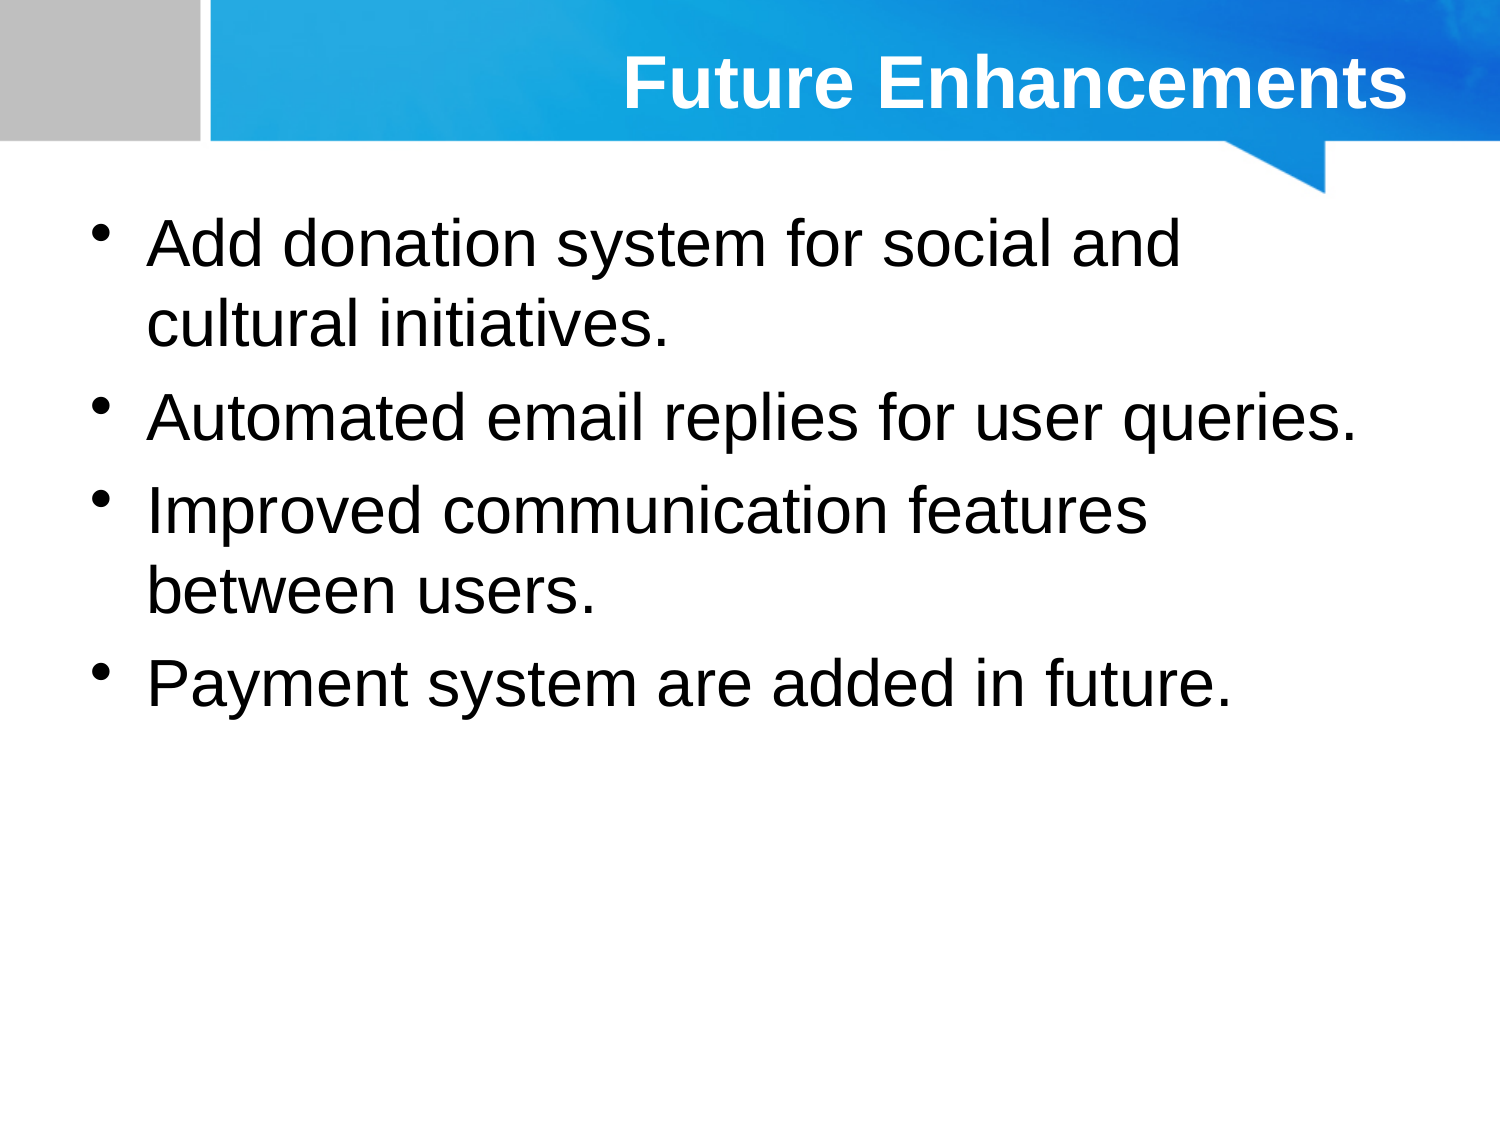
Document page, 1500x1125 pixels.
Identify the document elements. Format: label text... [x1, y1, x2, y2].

list Add donation system for social and cultural initiatives. Automated email replies for user queries. Improved communication features between users. Payment system are added in future. [74, 192, 1426, 1006]
title Future Enhancements [74, 30, 1426, 127]
picture [0, 0, 1500, 1125]
